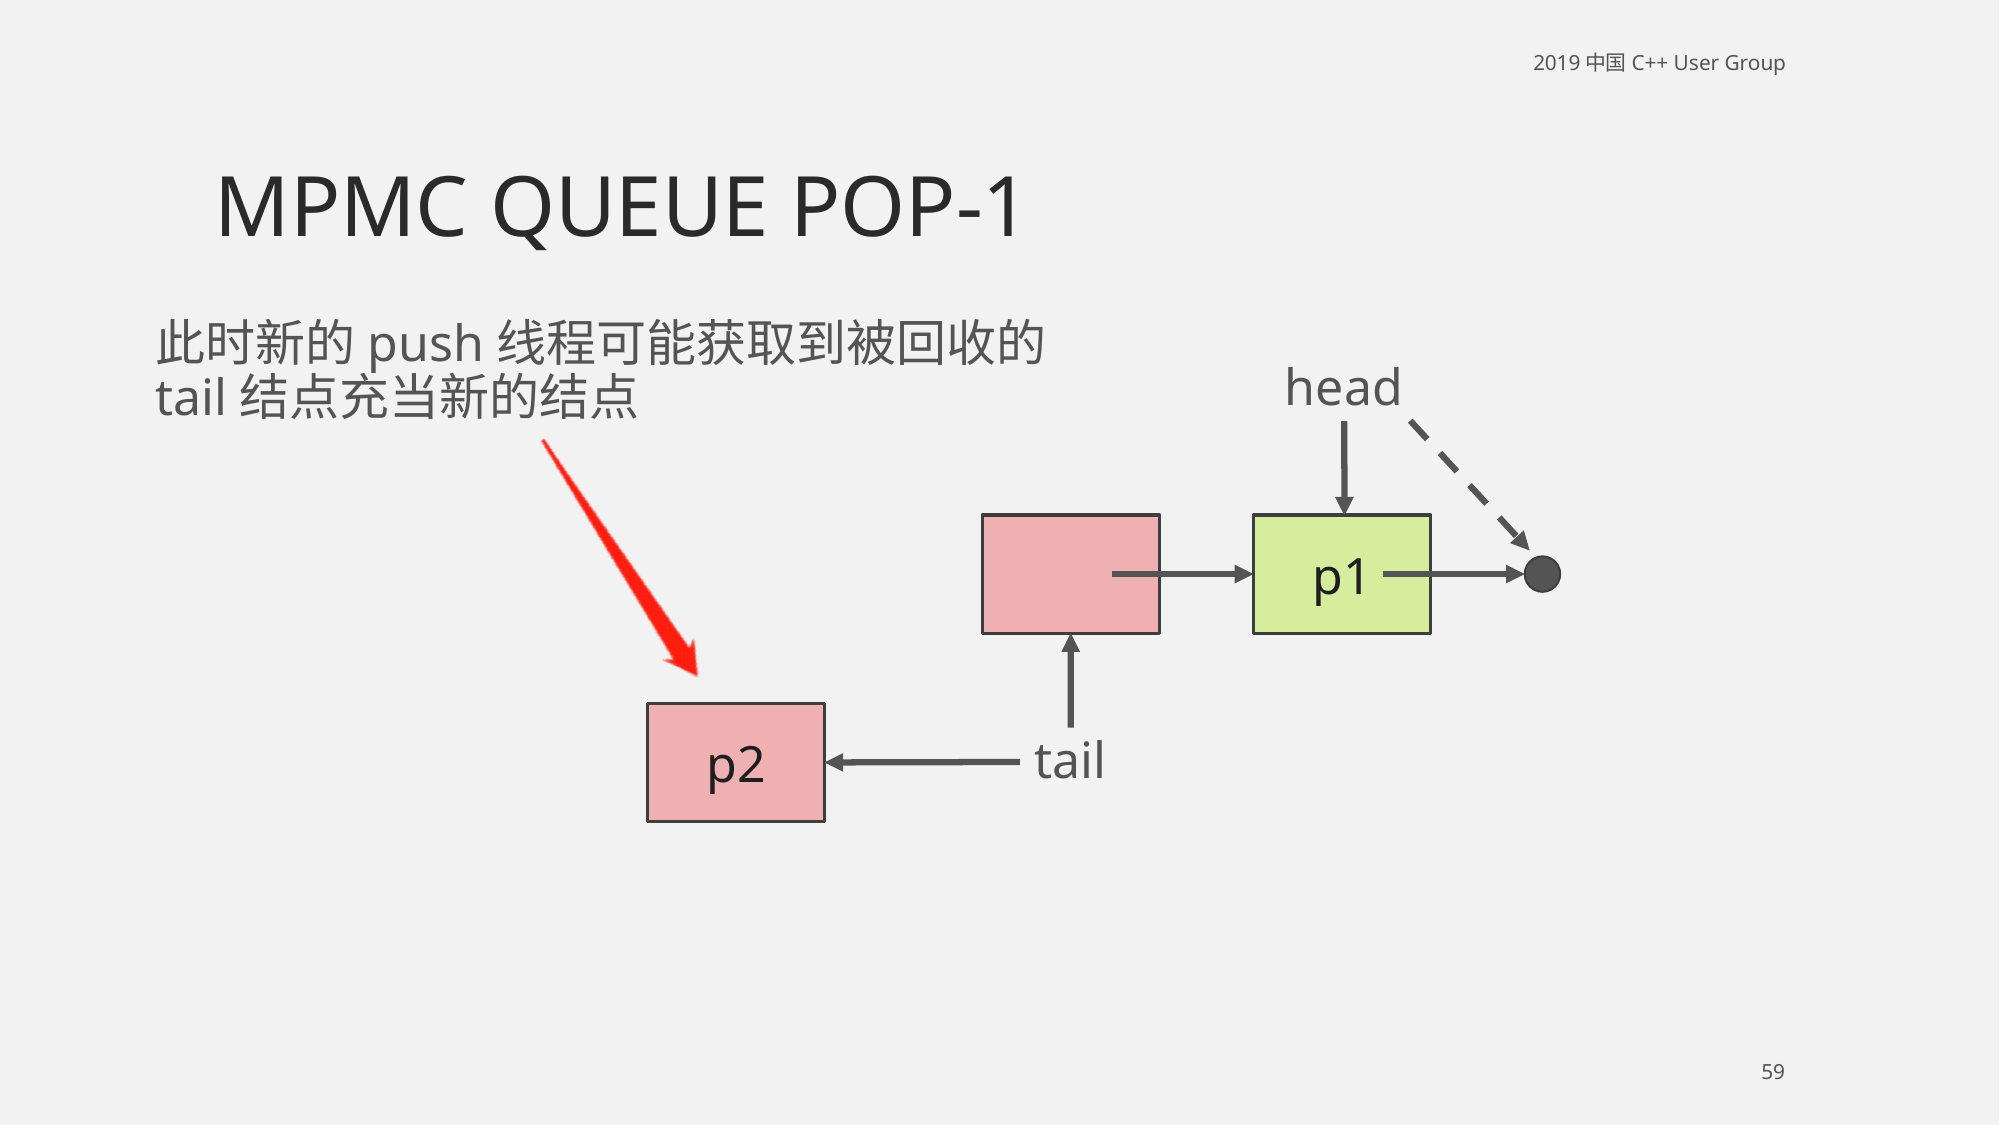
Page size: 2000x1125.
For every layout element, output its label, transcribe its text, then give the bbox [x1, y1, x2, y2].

text_box 此时新的push线程可能获取到被回收的 tail结点充当新的结点 [140, 311, 1061, 434]
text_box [1410, 420, 1530, 551]
title MPMC queue pop-1 [199, 45, 1800, 263]
text_box p1 [1252, 514, 1432, 634]
text_box head [1270, 354, 1419, 424]
picture [407, 397, 834, 759]
text_box p2 [646, 702, 825, 822]
text_box tail [1019, 727, 1122, 797]
slide_number 59 [1612, 1057, 1800, 1088]
text_box [1523, 555, 1562, 593]
text_box [981, 514, 1160, 634]
